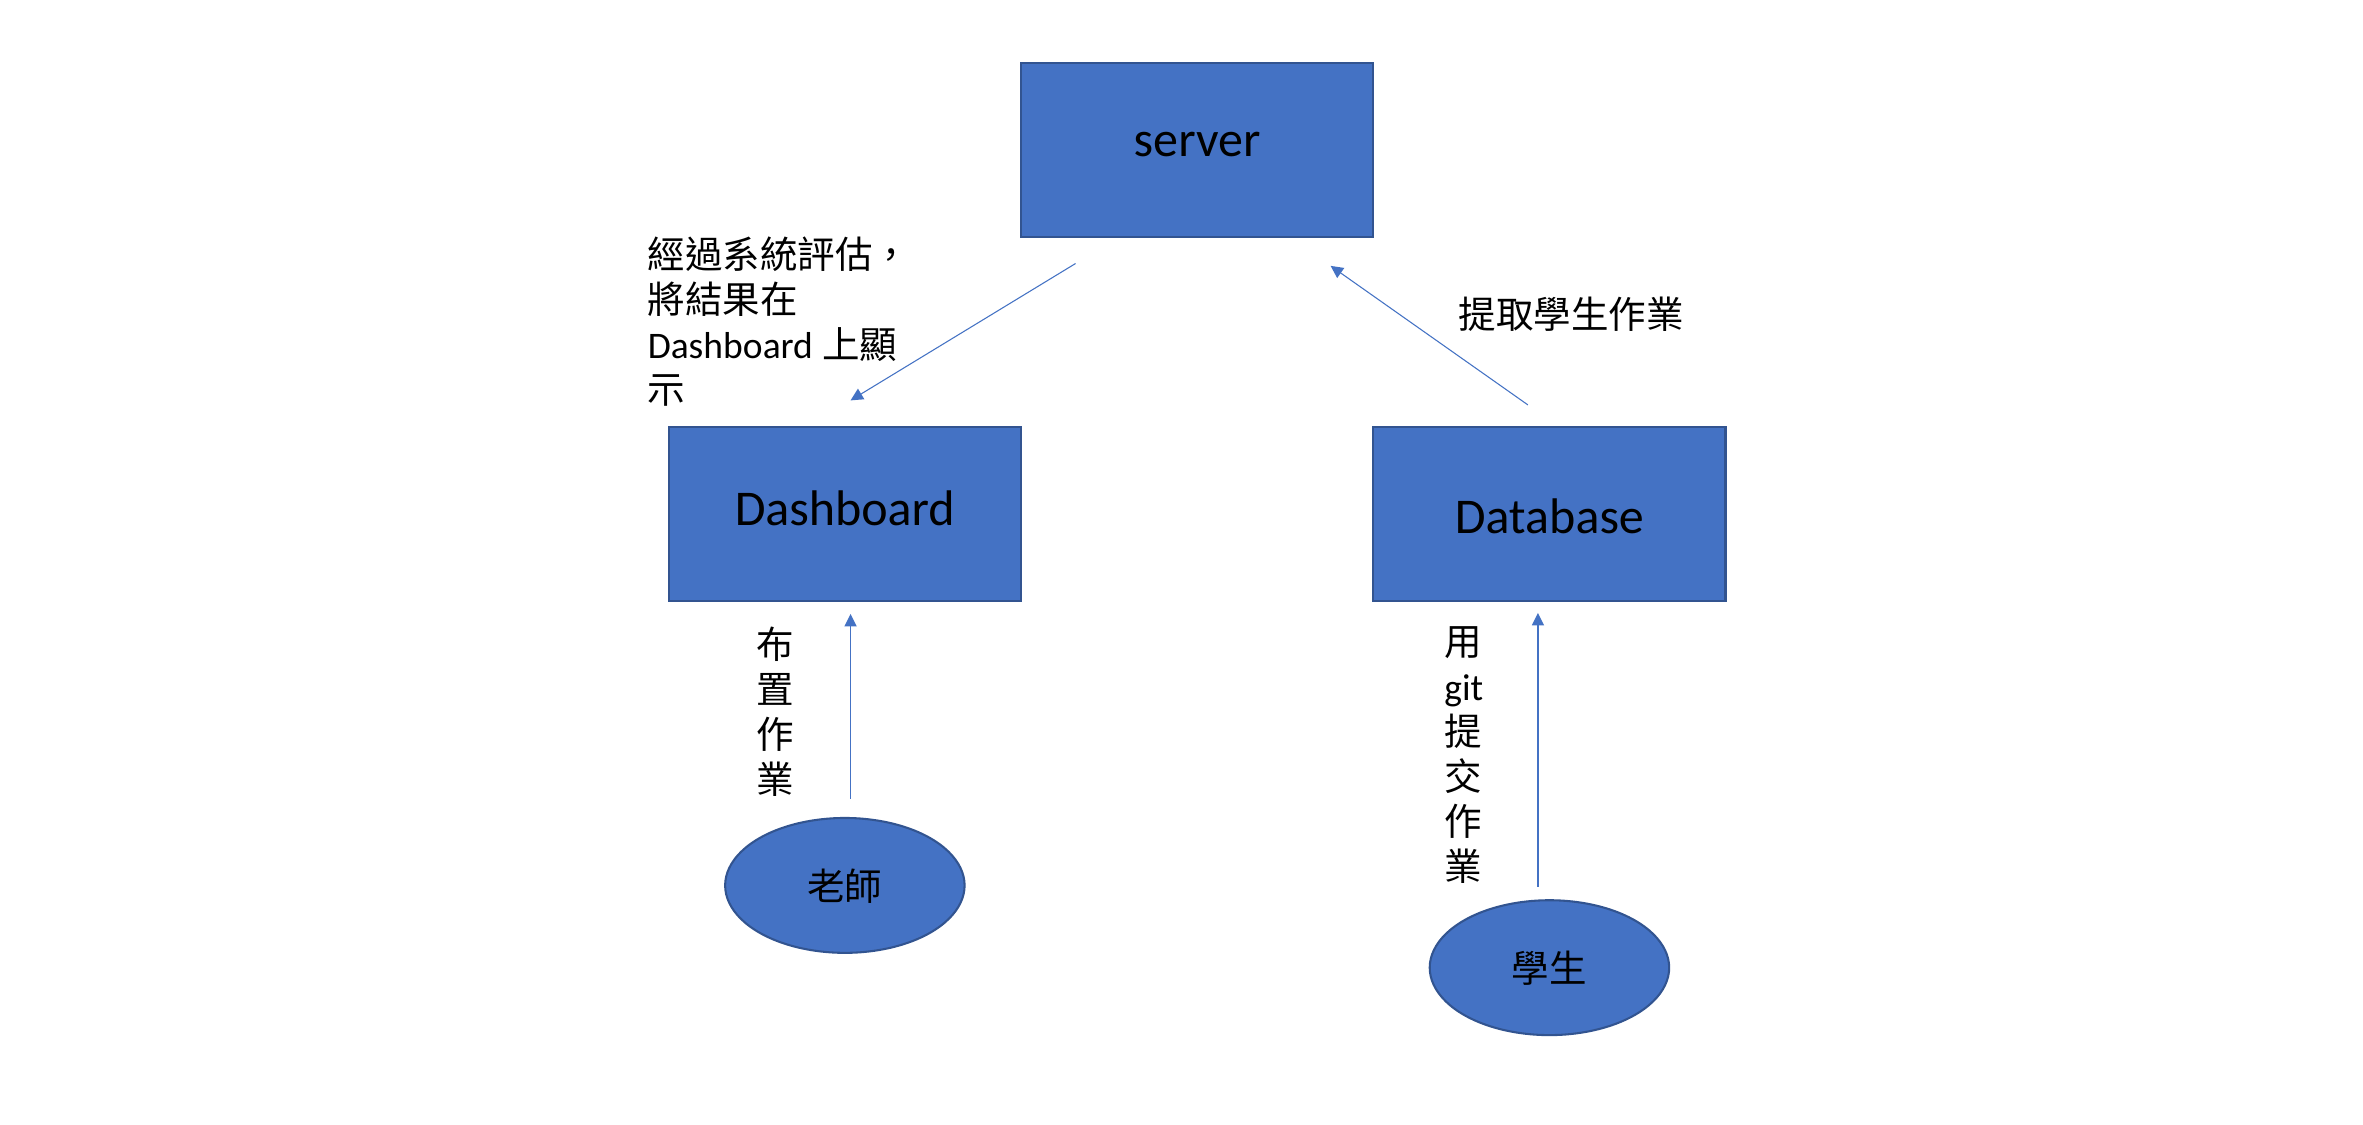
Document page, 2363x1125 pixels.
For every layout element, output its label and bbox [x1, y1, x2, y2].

text_box [633, 62, 1726, 1036]
